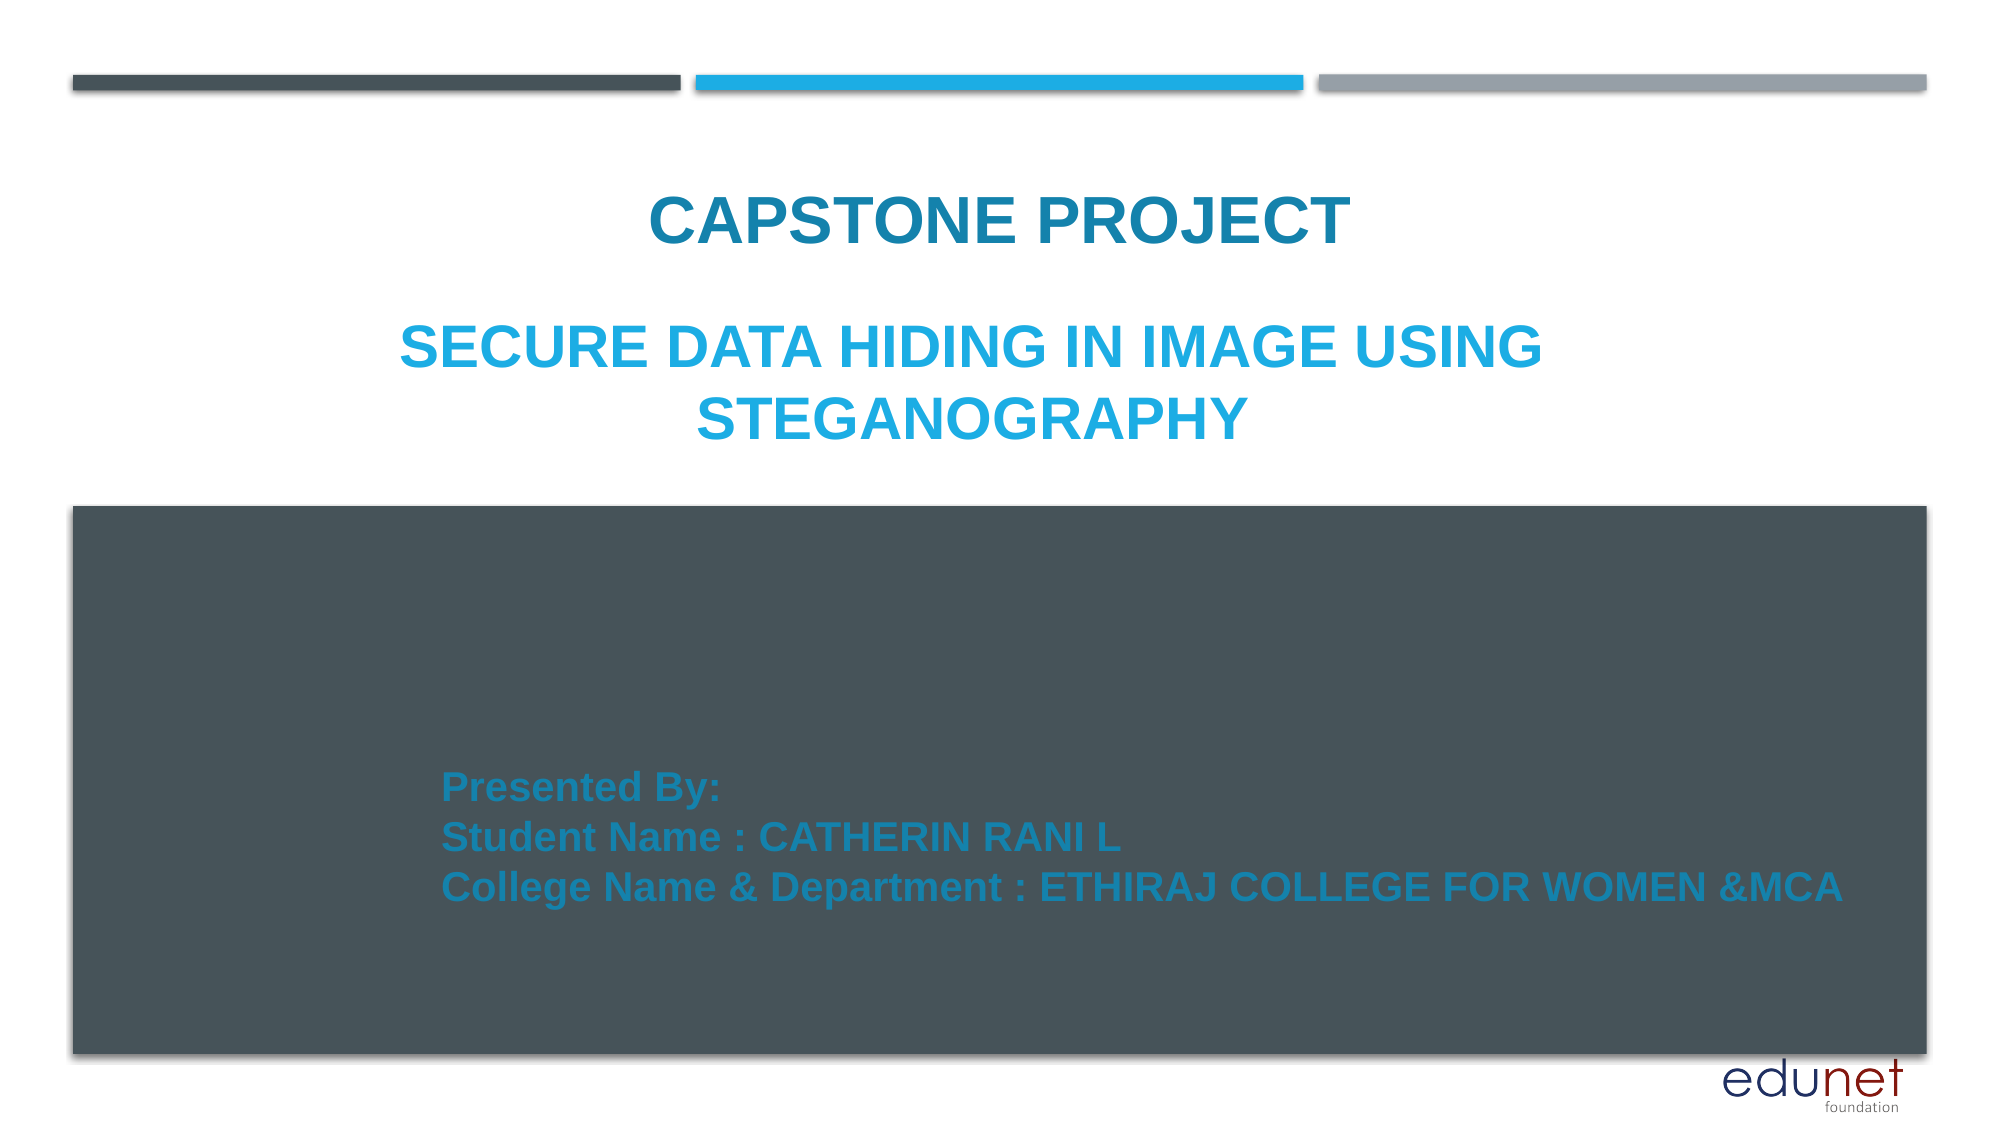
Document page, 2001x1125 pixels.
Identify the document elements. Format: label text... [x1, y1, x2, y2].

text_box Presented By: Student Name : CATHERIN RANI L College Name & Department : ETHIRAJ COLLEGE FOR WOMEN &MCA [425, 752, 1886, 968]
picture [1719, 1056, 1905, 1116]
text_box CAPSTONE PROJECT [0, 169, 2000, 265]
title Secure Data Hiding in Image Using Steganography [222, 298, 1723, 460]
